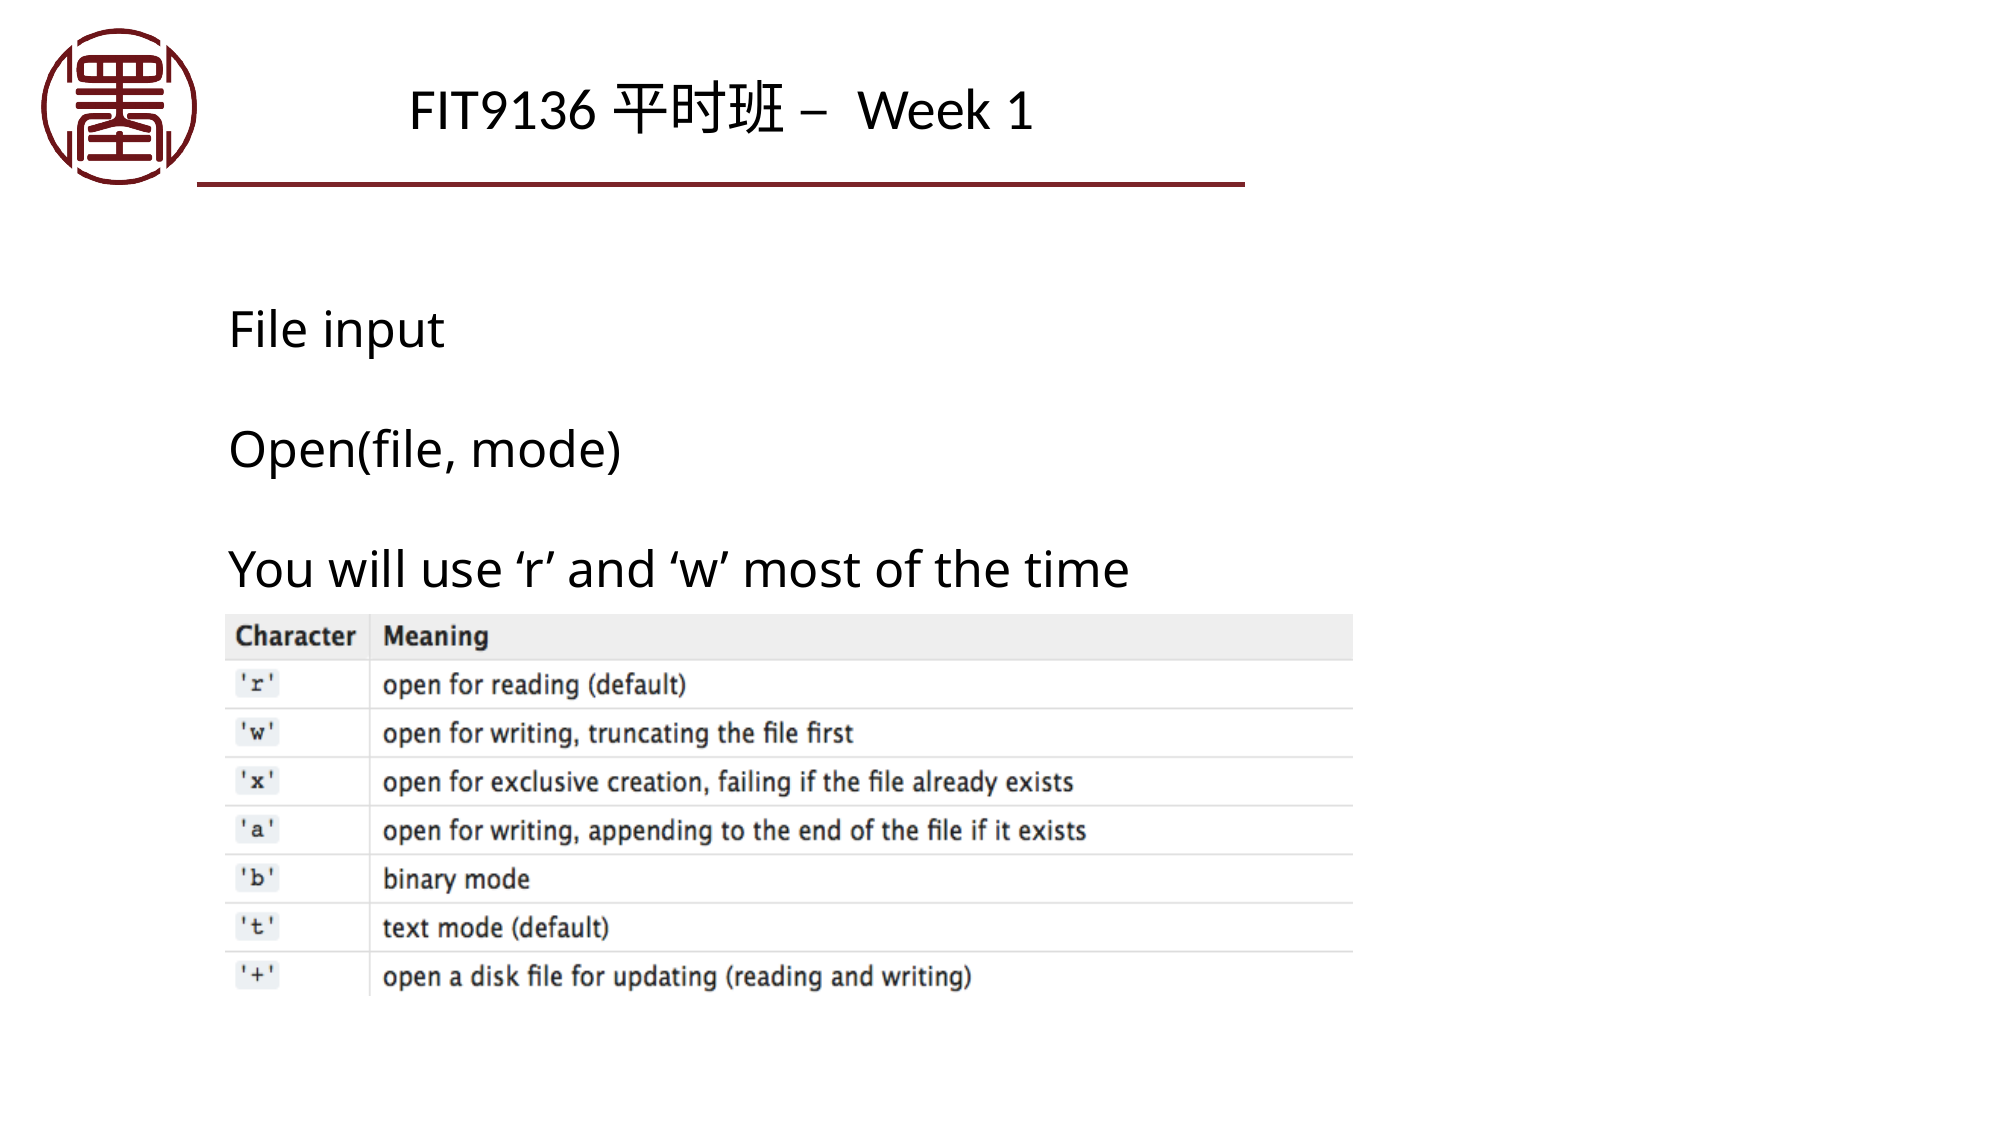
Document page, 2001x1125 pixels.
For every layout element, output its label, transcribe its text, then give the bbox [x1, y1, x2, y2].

text_box File input Open(file, mode) You will use ‘r’ and ‘w’ most of the time [139, 290, 1775, 830]
picture [41, 28, 197, 185]
text_box FIT9136平时班 – Week 1 [394, 63, 1049, 149]
picture [225, 614, 1353, 996]
